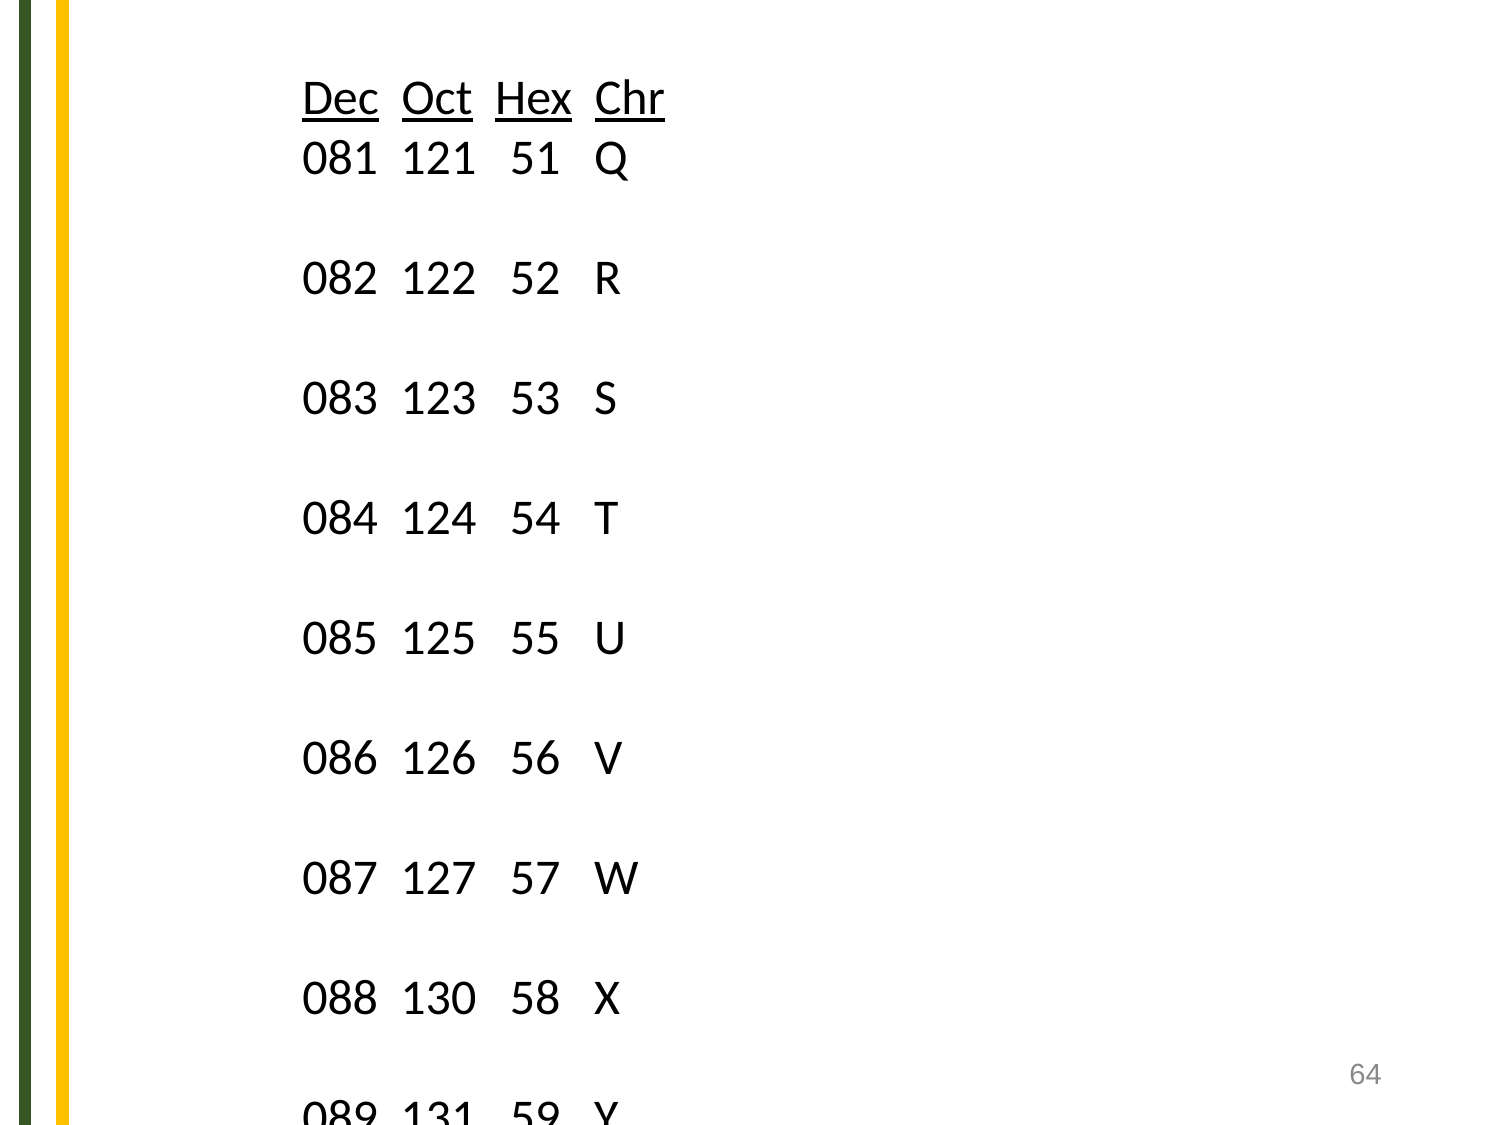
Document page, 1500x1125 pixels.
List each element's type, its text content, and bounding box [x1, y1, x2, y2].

slide_number 64 [1059, 1042, 1397, 1103]
text_box Dec Oct Hex Chr 081 121 51 Q 082 122 52 R 083 123 53 S 084 124 54 T 085 125 55 U 086 126 56 V 087 127 57 W 088 130 58 X 089 131 59 Y 090 132 5A Z 091 133 5B [ 092 134 5C \ 093 135 5D ] 094 136 5E ^ 095 137 5F _ 096 140 60 ` [287, 57, 688, 1125]
